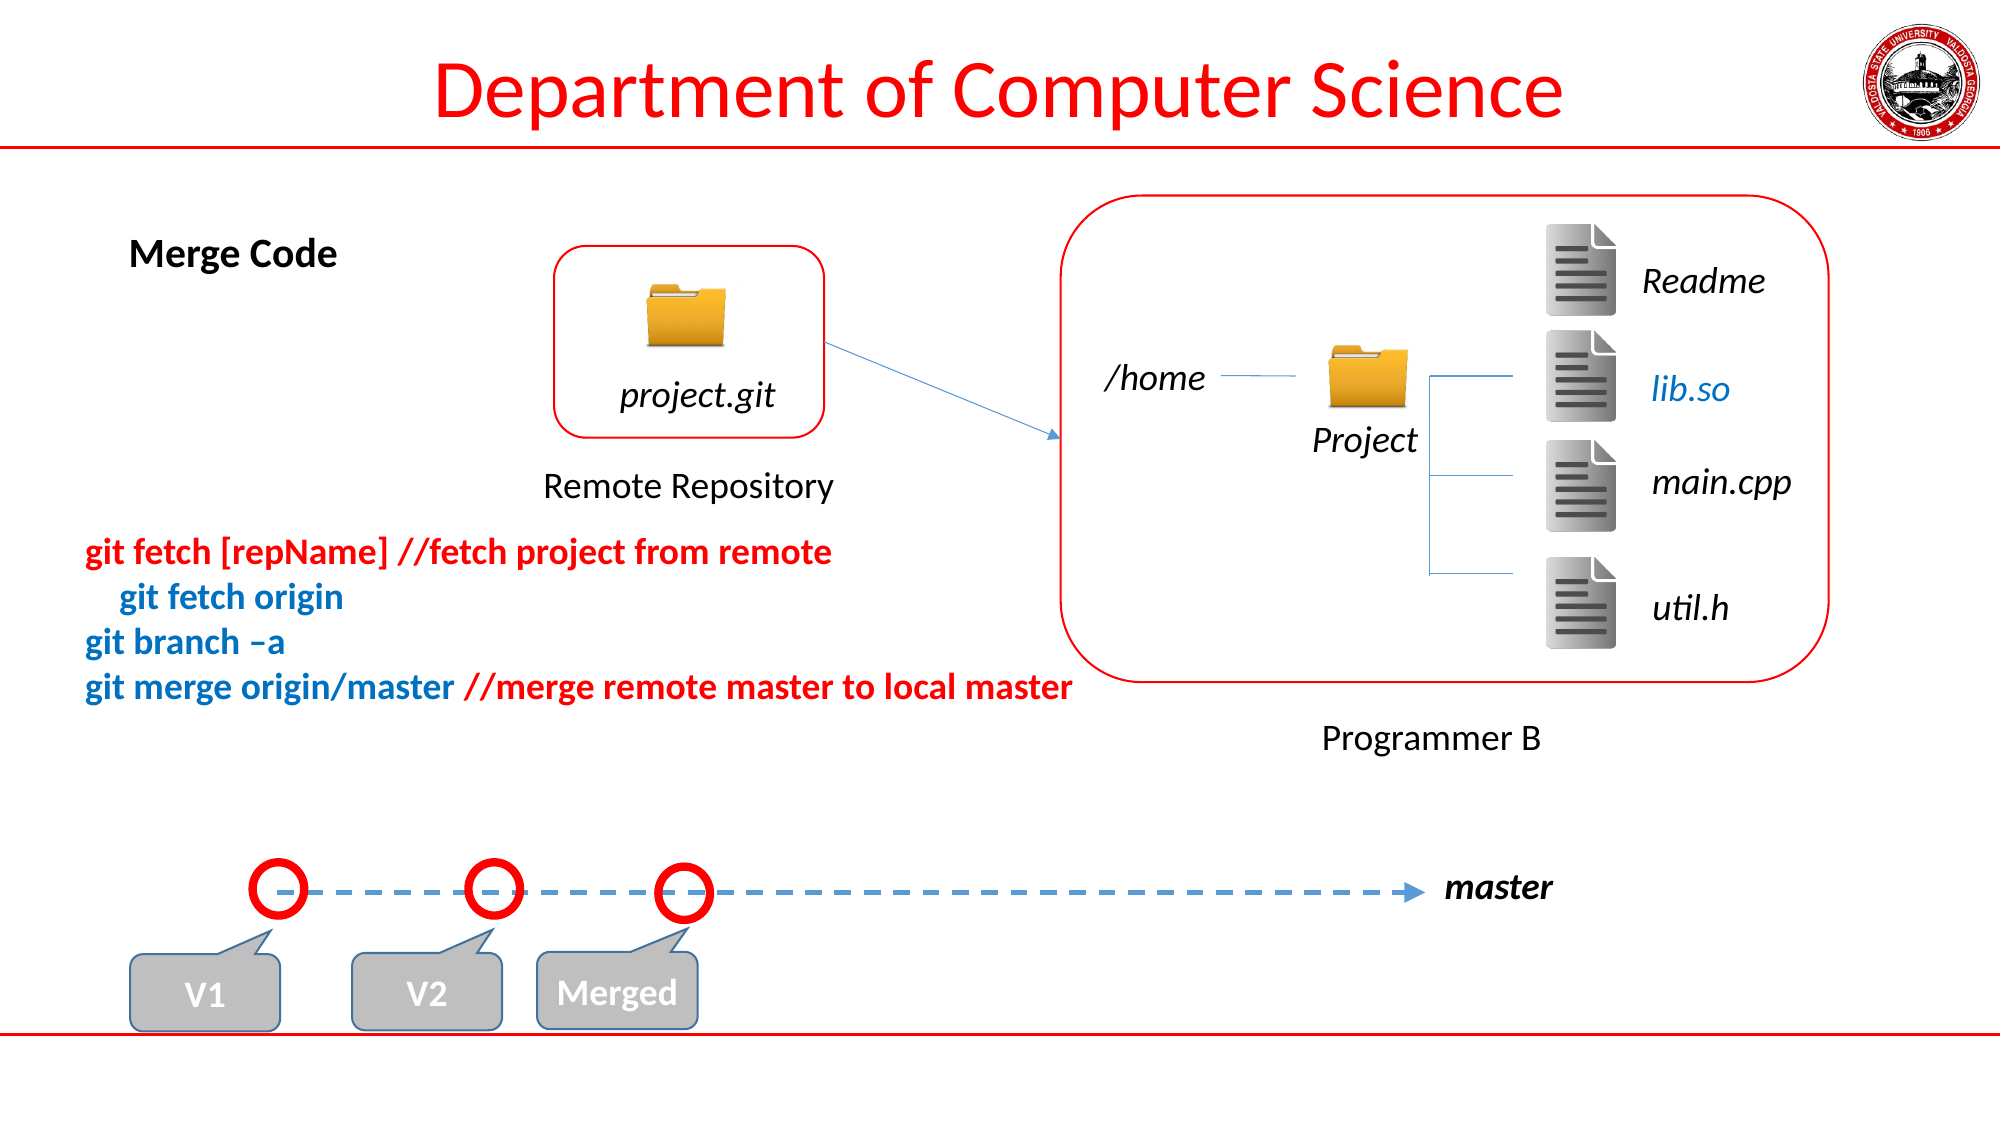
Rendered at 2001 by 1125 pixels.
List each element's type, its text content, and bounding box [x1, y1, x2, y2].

text_box Readme [1636, 248, 1781, 309]
text_box Programmer B [1307, 705, 1557, 766]
text_box git fetch [repName] //fetch project from remote git fetch origin git branch –a git merge origin/master //merge remote master to local master [70, 519, 1089, 715]
picture [1306, 329, 1430, 423]
text_box [657, 865, 711, 892]
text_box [824, 341, 1061, 439]
picture [1526, 547, 1636, 658]
text_box Merged [536, 926, 699, 1031]
text_box main.cpp [1637, 449, 1808, 509]
text_box [1059, 194, 1830, 684]
picture [1526, 214, 1636, 541]
text_box [553, 244, 826, 439]
text_box lib.so [1636, 356, 1746, 416]
text_box V2 [351, 927, 504, 1032]
picture [624, 269, 748, 362]
text_box Project [1430, 407, 1434, 468]
text_box [467, 861, 522, 892]
text_box util.h [1637, 575, 1745, 636]
text_box V1 [129, 928, 282, 1033]
text_box Project [1297, 407, 1429, 468]
text_box [467, 893, 521, 917]
picture [1861, 22, 1982, 143]
text_box [251, 861, 306, 917]
text_box master [1429, 854, 1569, 915]
text_box Merge Code [113, 218, 354, 284]
text_box [657, 893, 712, 921]
text_box Department of Computer Science [418, 26, 1582, 142]
text_box Remote Repository [528, 453, 850, 514]
text_box /home [1090, 345, 1221, 406]
